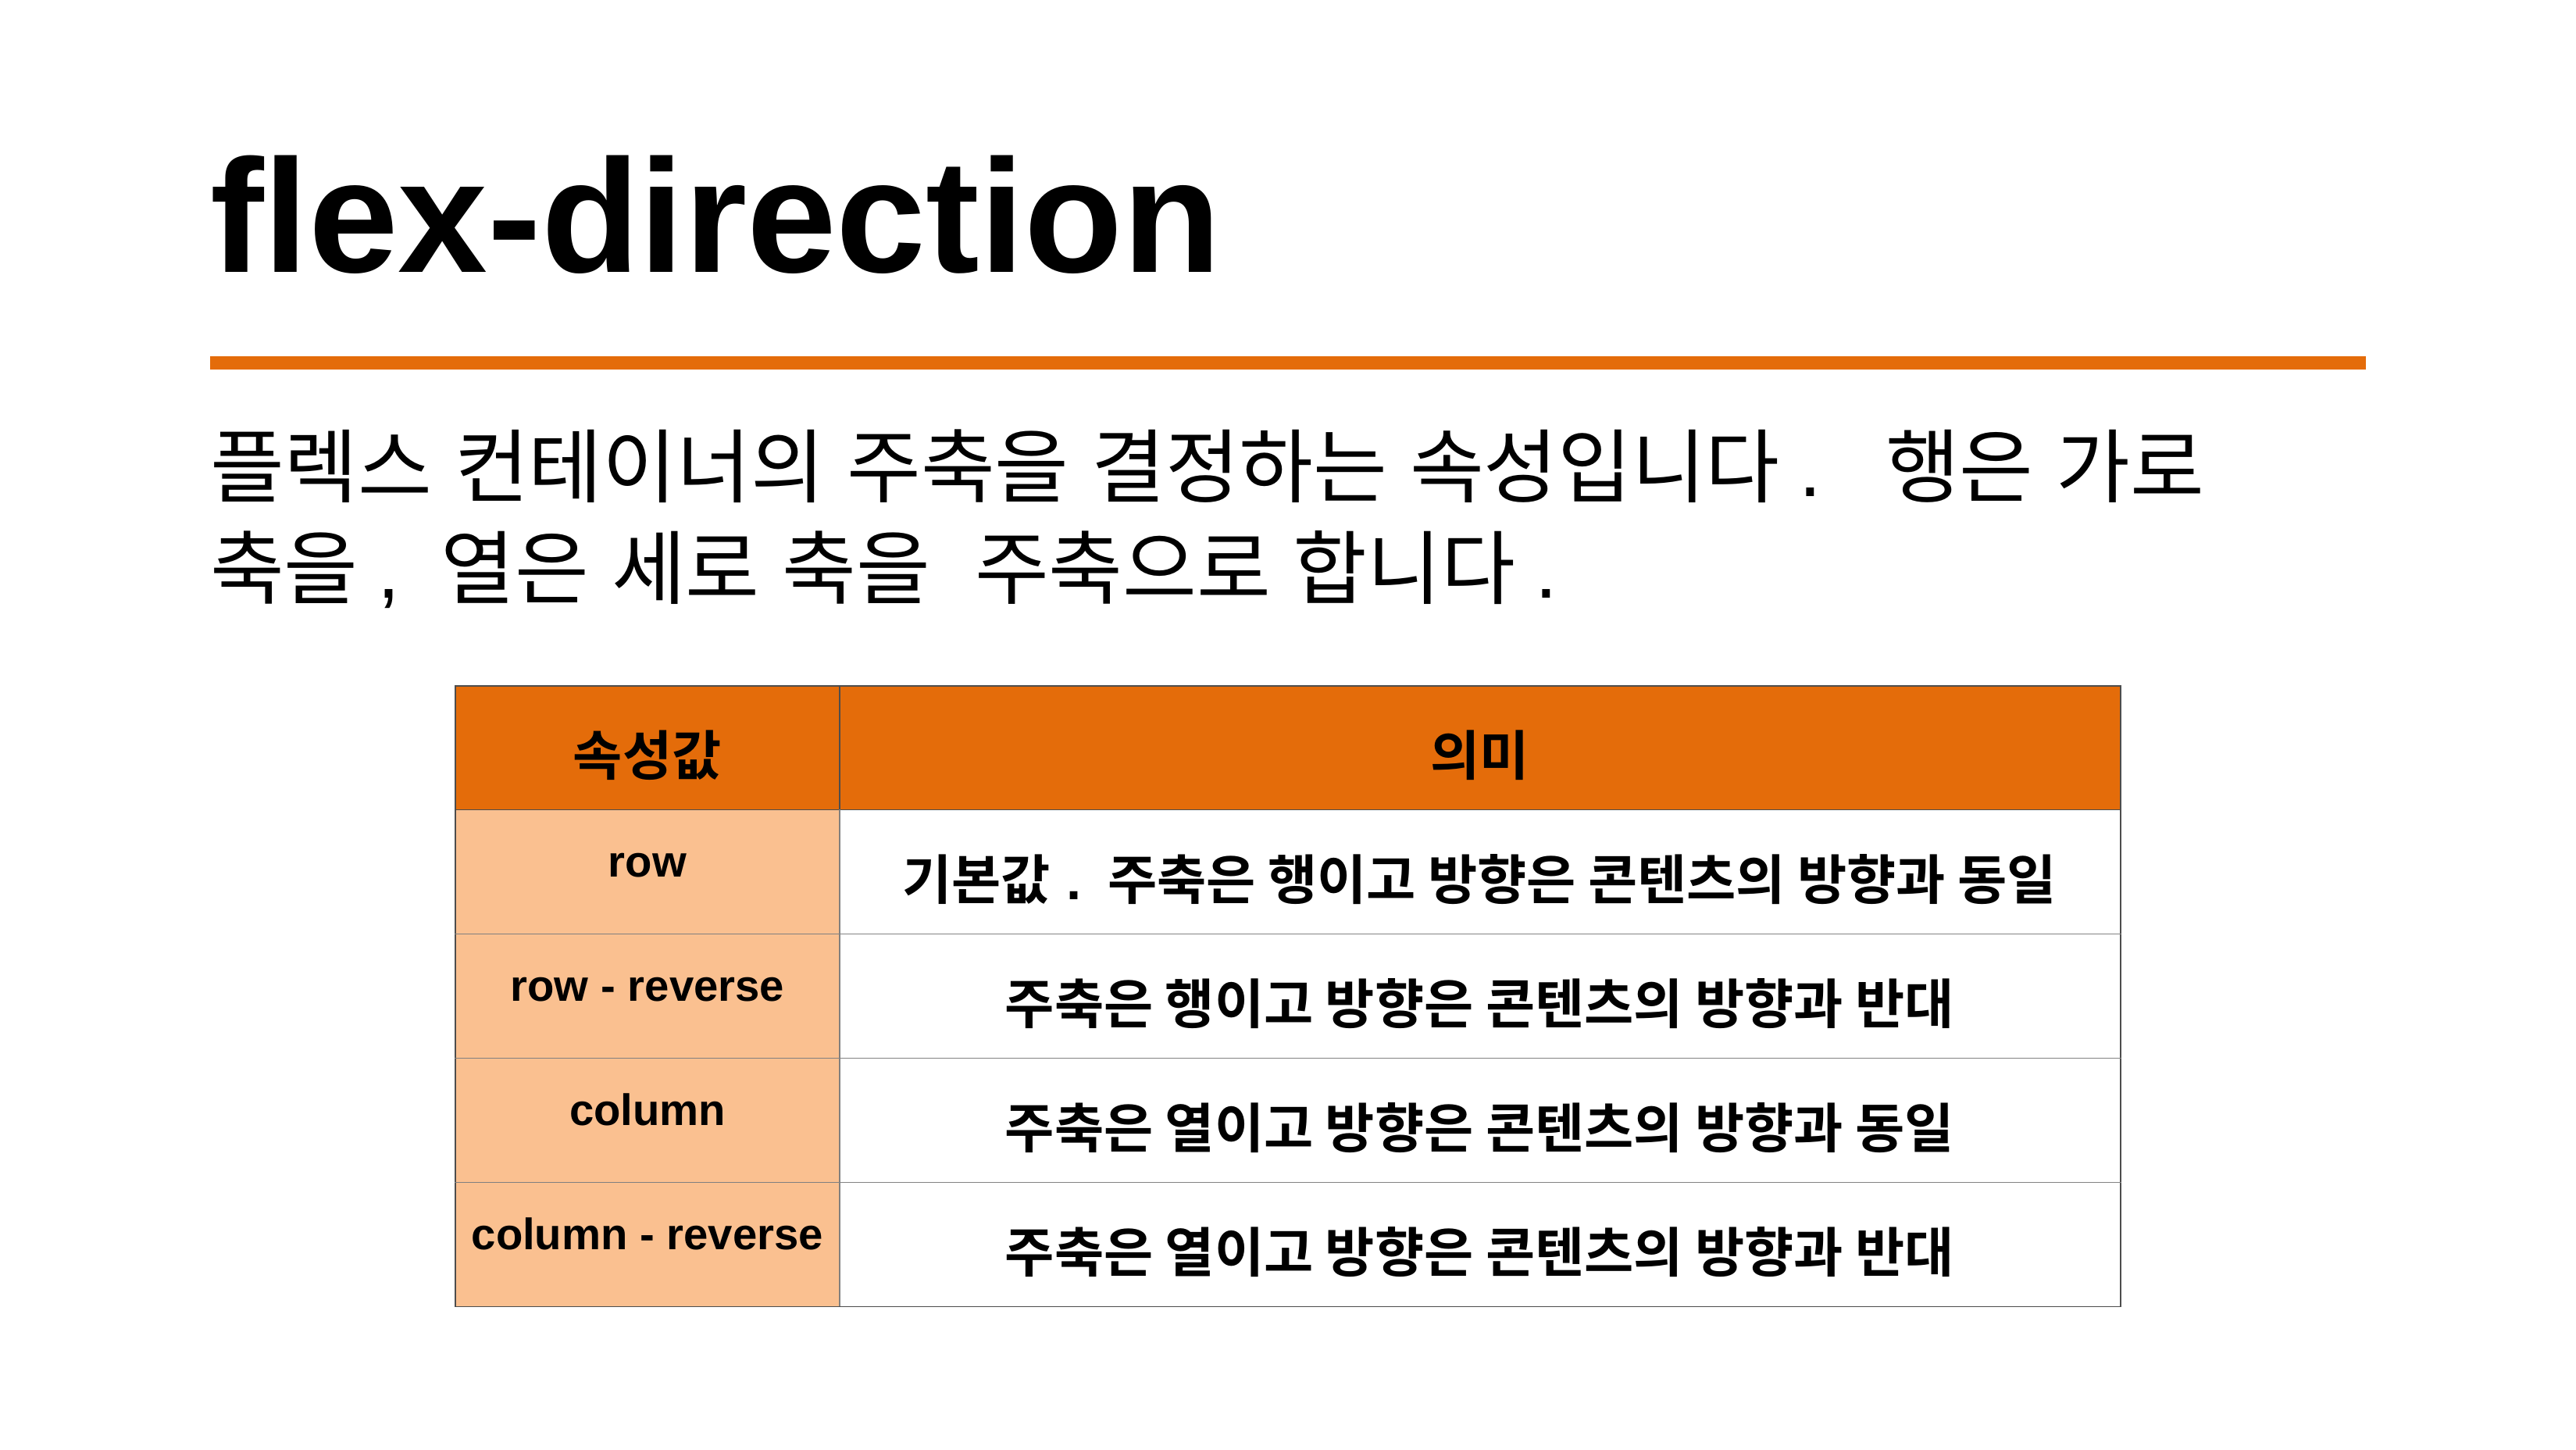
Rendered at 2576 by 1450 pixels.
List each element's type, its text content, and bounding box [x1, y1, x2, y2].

table_cell column - reverse [456, 1183, 839, 1306]
table_cell 주축은 열이고 방향은 콘텐츠의 방향과 동일 [840, 1059, 2120, 1182]
text_box 플렉스 컨테이너의 주축을 결정하는 속성입니다. 행은 가로 축을, 열은 세로 축을 주축으로 합니다. [209, 409, 2323, 614]
table_header 속성값 [456, 687, 839, 809]
table_header 의미 [840, 687, 2120, 809]
table_cell 주축은 행이고 방향은 콘텐츠의 방향과 반대 [840, 934, 2120, 1058]
table_cell row - reverse [456, 934, 839, 1058]
table_cell column [456, 1059, 839, 1182]
title flex-direction [209, 109, 1337, 353]
table_cell 주축은 열이고 방향은 콘텐츠의 방향과 반대 [840, 1183, 2120, 1306]
table_cell row [456, 810, 839, 934]
table_cell 기본값. 주축은 행이고 방향은 콘텐츠의 방향과 동일 [840, 810, 2120, 934]
